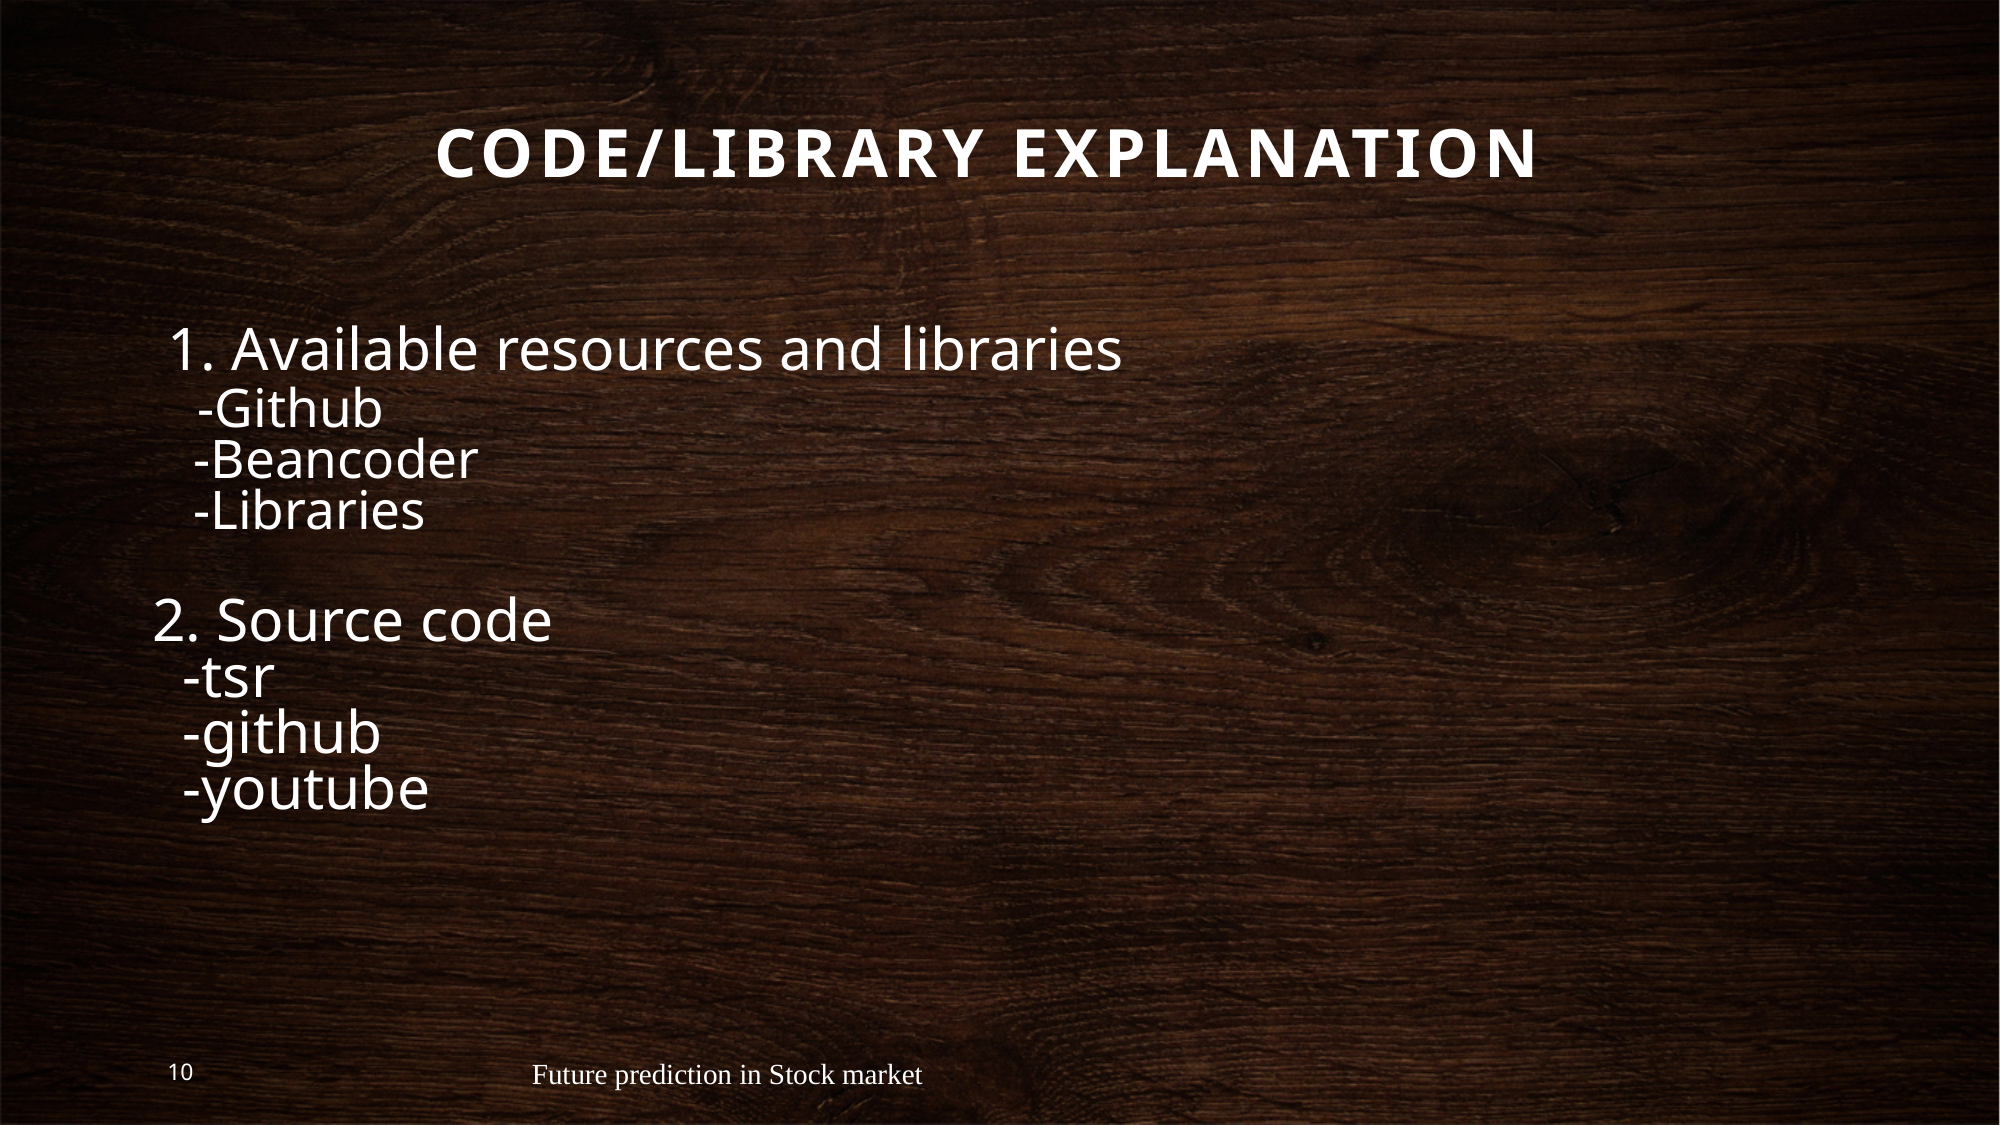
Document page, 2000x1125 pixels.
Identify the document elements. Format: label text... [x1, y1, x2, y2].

title 1. Available resources and libraries -Github -Beancoder -Libraries 2. Source code -tsr -github -youtube [137, 312, 1900, 1025]
slide_number 10 [8, 1050, 209, 1096]
footer Future prediction in Stock market [212, 1050, 1250, 1096]
picture [0, 0, 2000, 1125]
list Code/library explanation [212, 112, 1763, 250]
